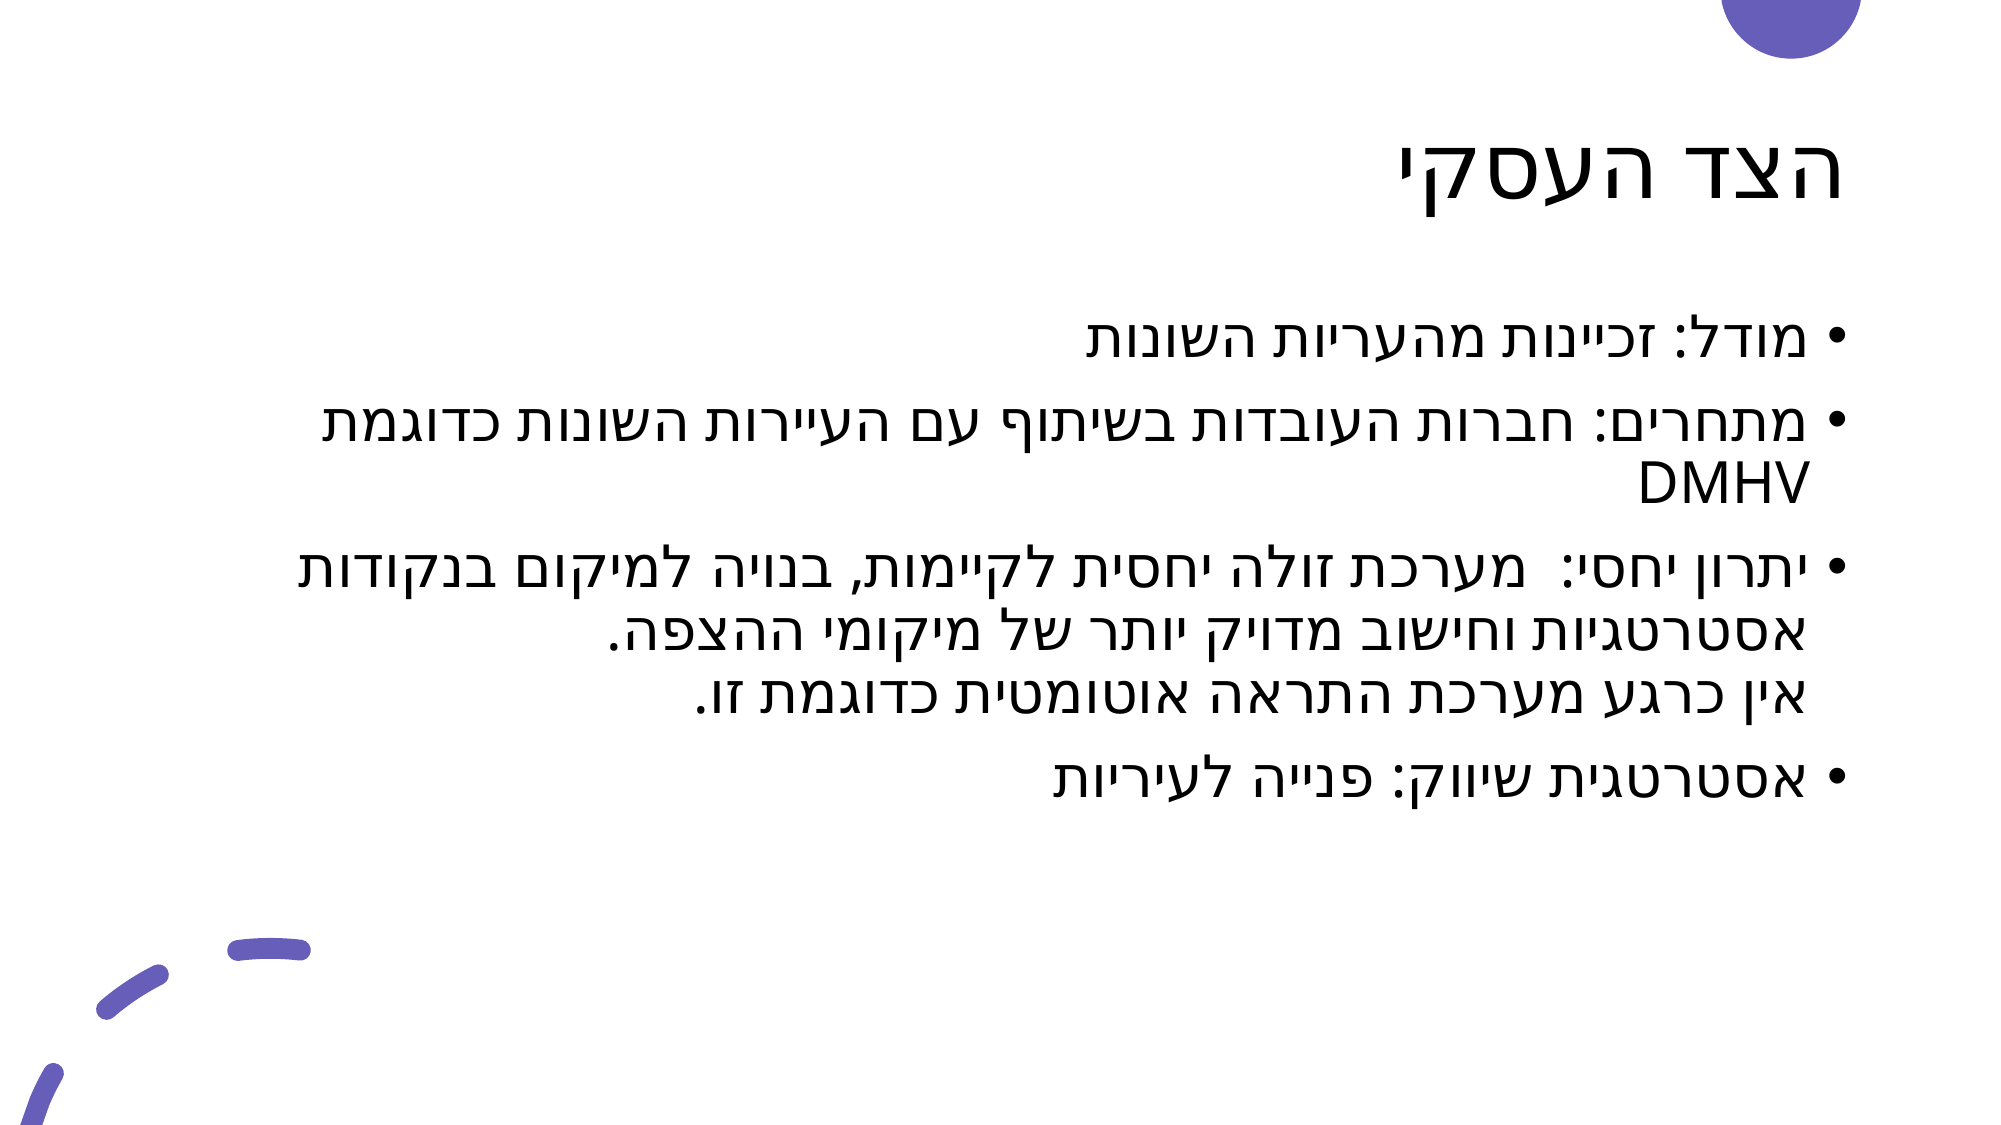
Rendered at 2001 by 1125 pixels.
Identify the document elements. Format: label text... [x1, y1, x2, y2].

list מודל: זכיינות מהעריות השונות מתחרים: חברות העובדות בשיתוף עם העיירות השונות כדוגמת DMHV יתרון יחסי: מערכת זולה יחסית לקיימות, בנויה למיקום בנקודות אסטרטגיות וחישוב מדויק יותר של מיקומי ההצפה. אין כרגע מערכת התראה אוטומטית כדוגמת זו. אסטרטגית שיווק: פנייה לעיריות [137, 299, 1863, 933]
title הצד העסקי [137, 59, 1863, 278]
